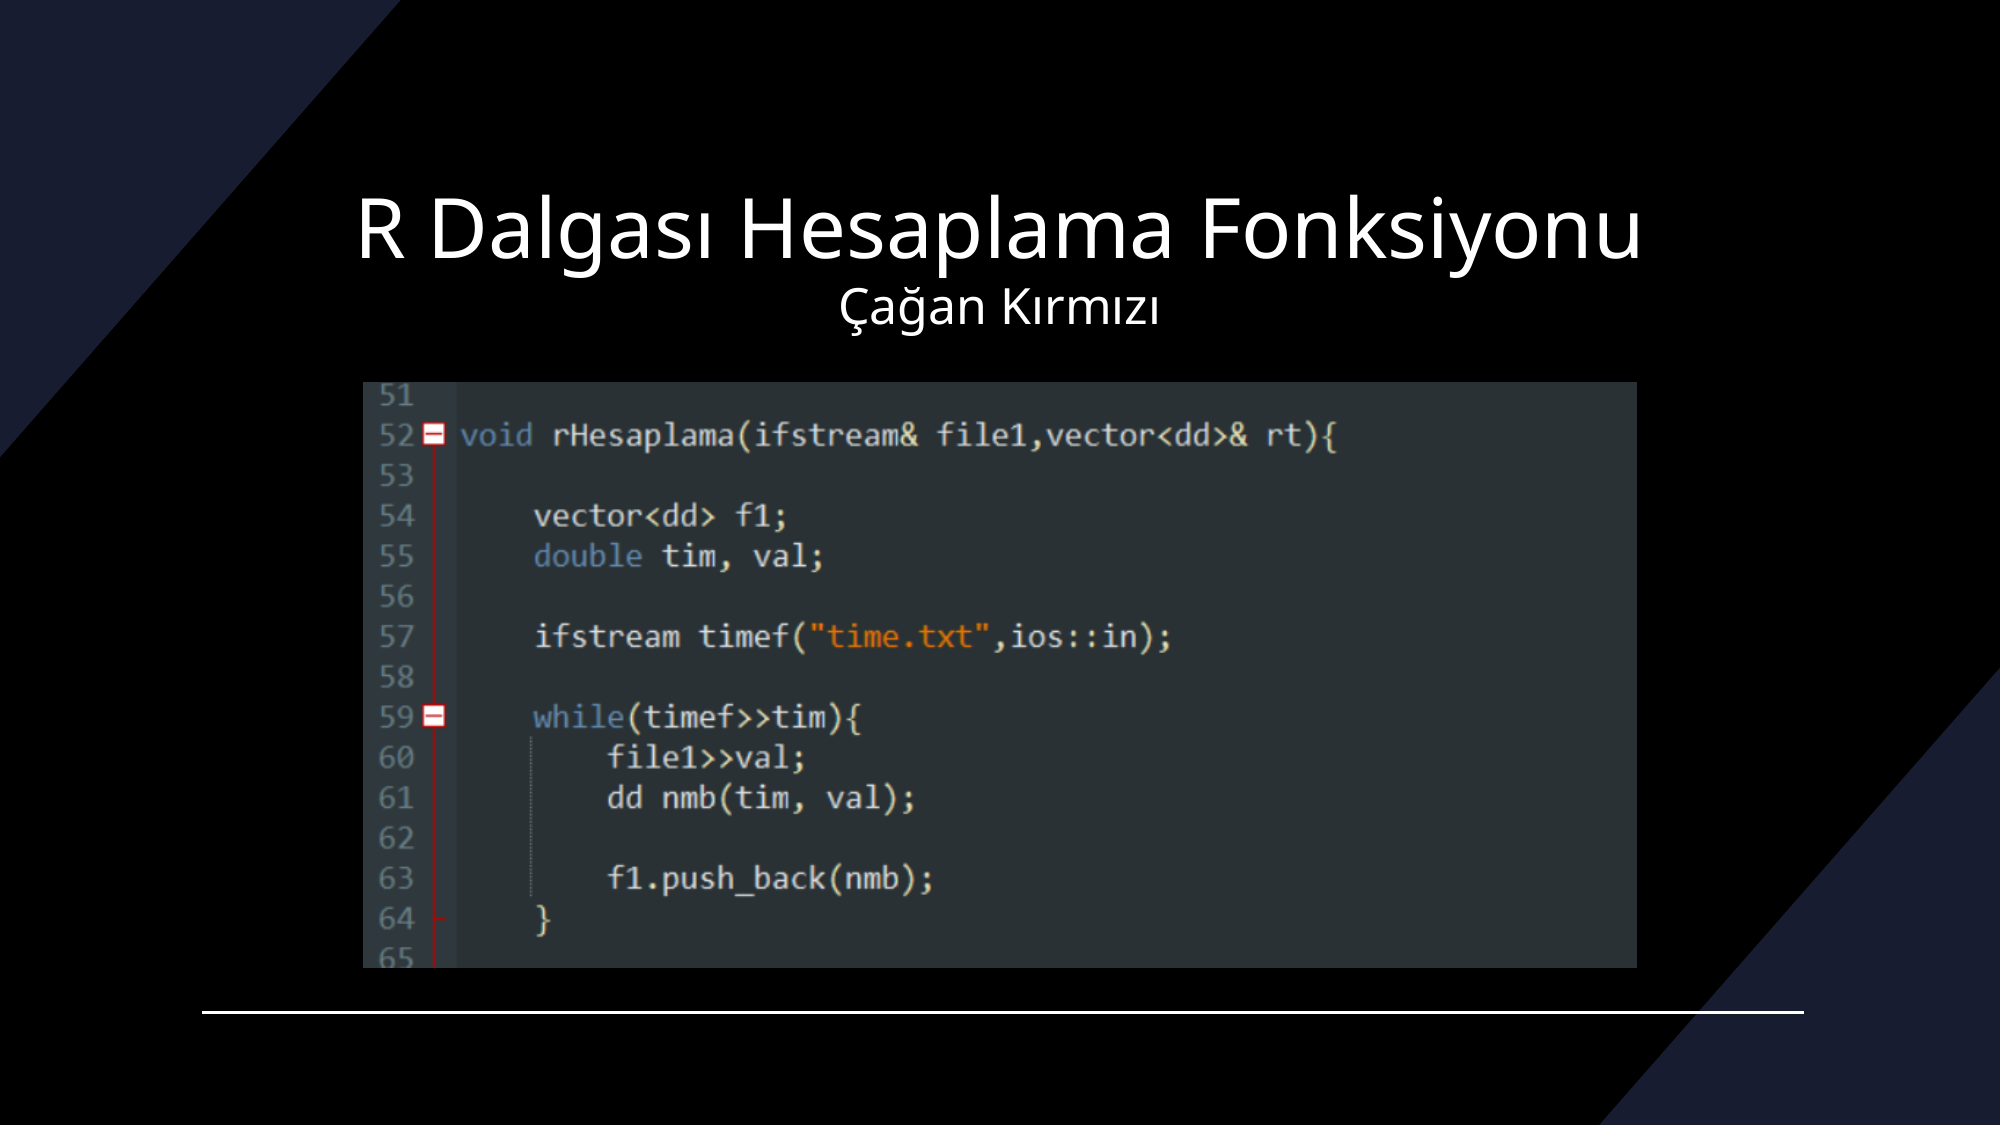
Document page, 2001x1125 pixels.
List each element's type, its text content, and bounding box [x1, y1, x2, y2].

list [363, 382, 1637, 968]
title R Dalgası Hesaplama Fonksiyonu Çağan Kırmızı [187, 143, 1813, 367]
